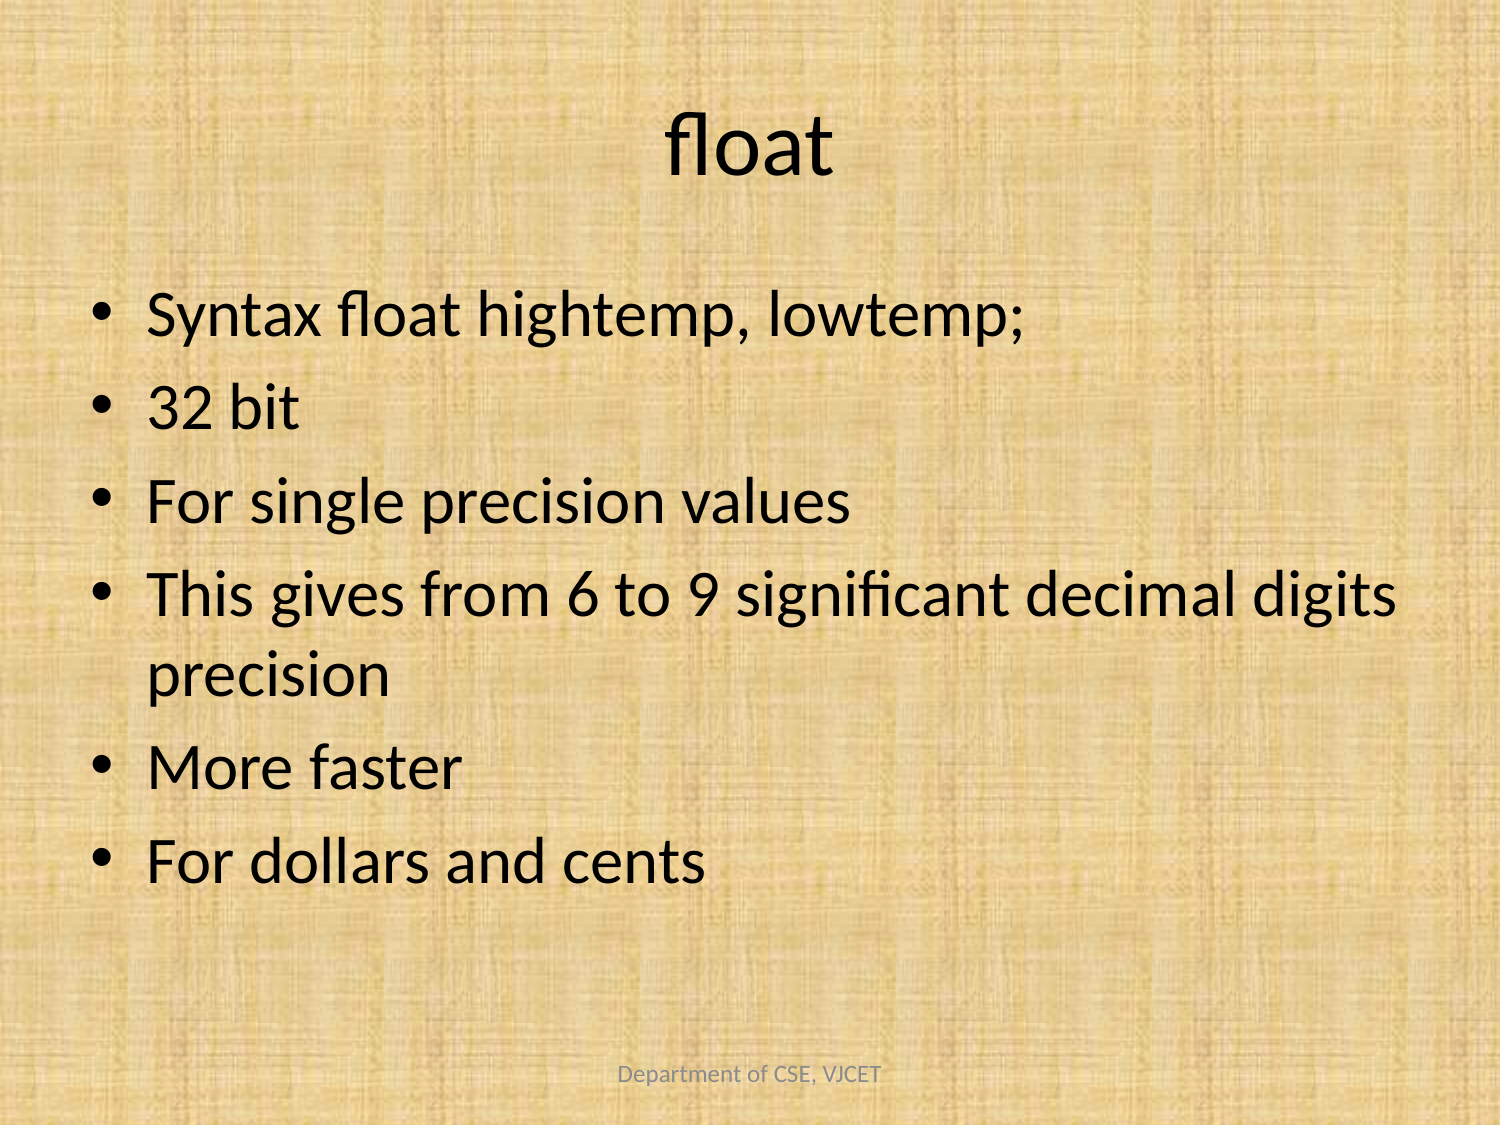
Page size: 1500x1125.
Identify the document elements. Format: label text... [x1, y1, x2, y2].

picture [0, 0, 1500, 1125]
title float [74, 44, 1426, 233]
footer Department of CSE, VJCET [512, 1042, 988, 1103]
list Syntax float hightemp, lowtemp; 32 bit For single precision values This gives from 6 to 9 significant decimal digits precision More faster For dollars and cents [74, 262, 1426, 1006]
